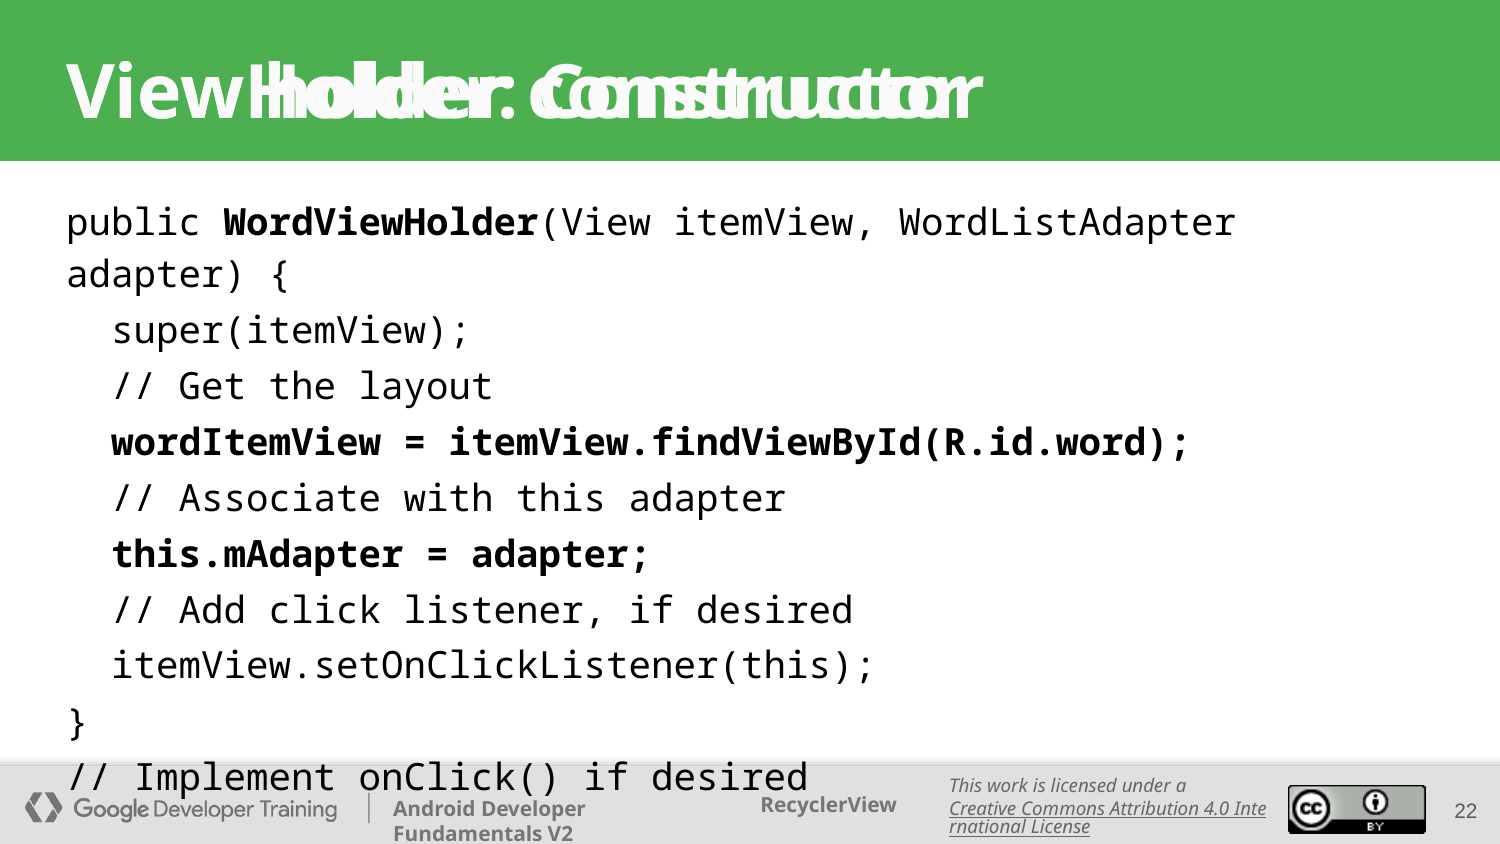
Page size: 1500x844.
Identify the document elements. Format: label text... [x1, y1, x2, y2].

title View holder constructor [51, 28, 1449, 122]
slide_number ‹#› [1402, 777, 1493, 842]
list public WordViewHolder(View itemView, WordListAdapter adapter) { super(itemView); // Get the layout wordItemView = itemView.findViewById(R.id.word); // Associate with this adapter this.mAdapter = adapter; // Add click listener, if desired itemView.setOnClickListener(this); } // Implement onClick() if desired [51, 176, 1449, 737]
picture [0, 161, 1500, 844]
